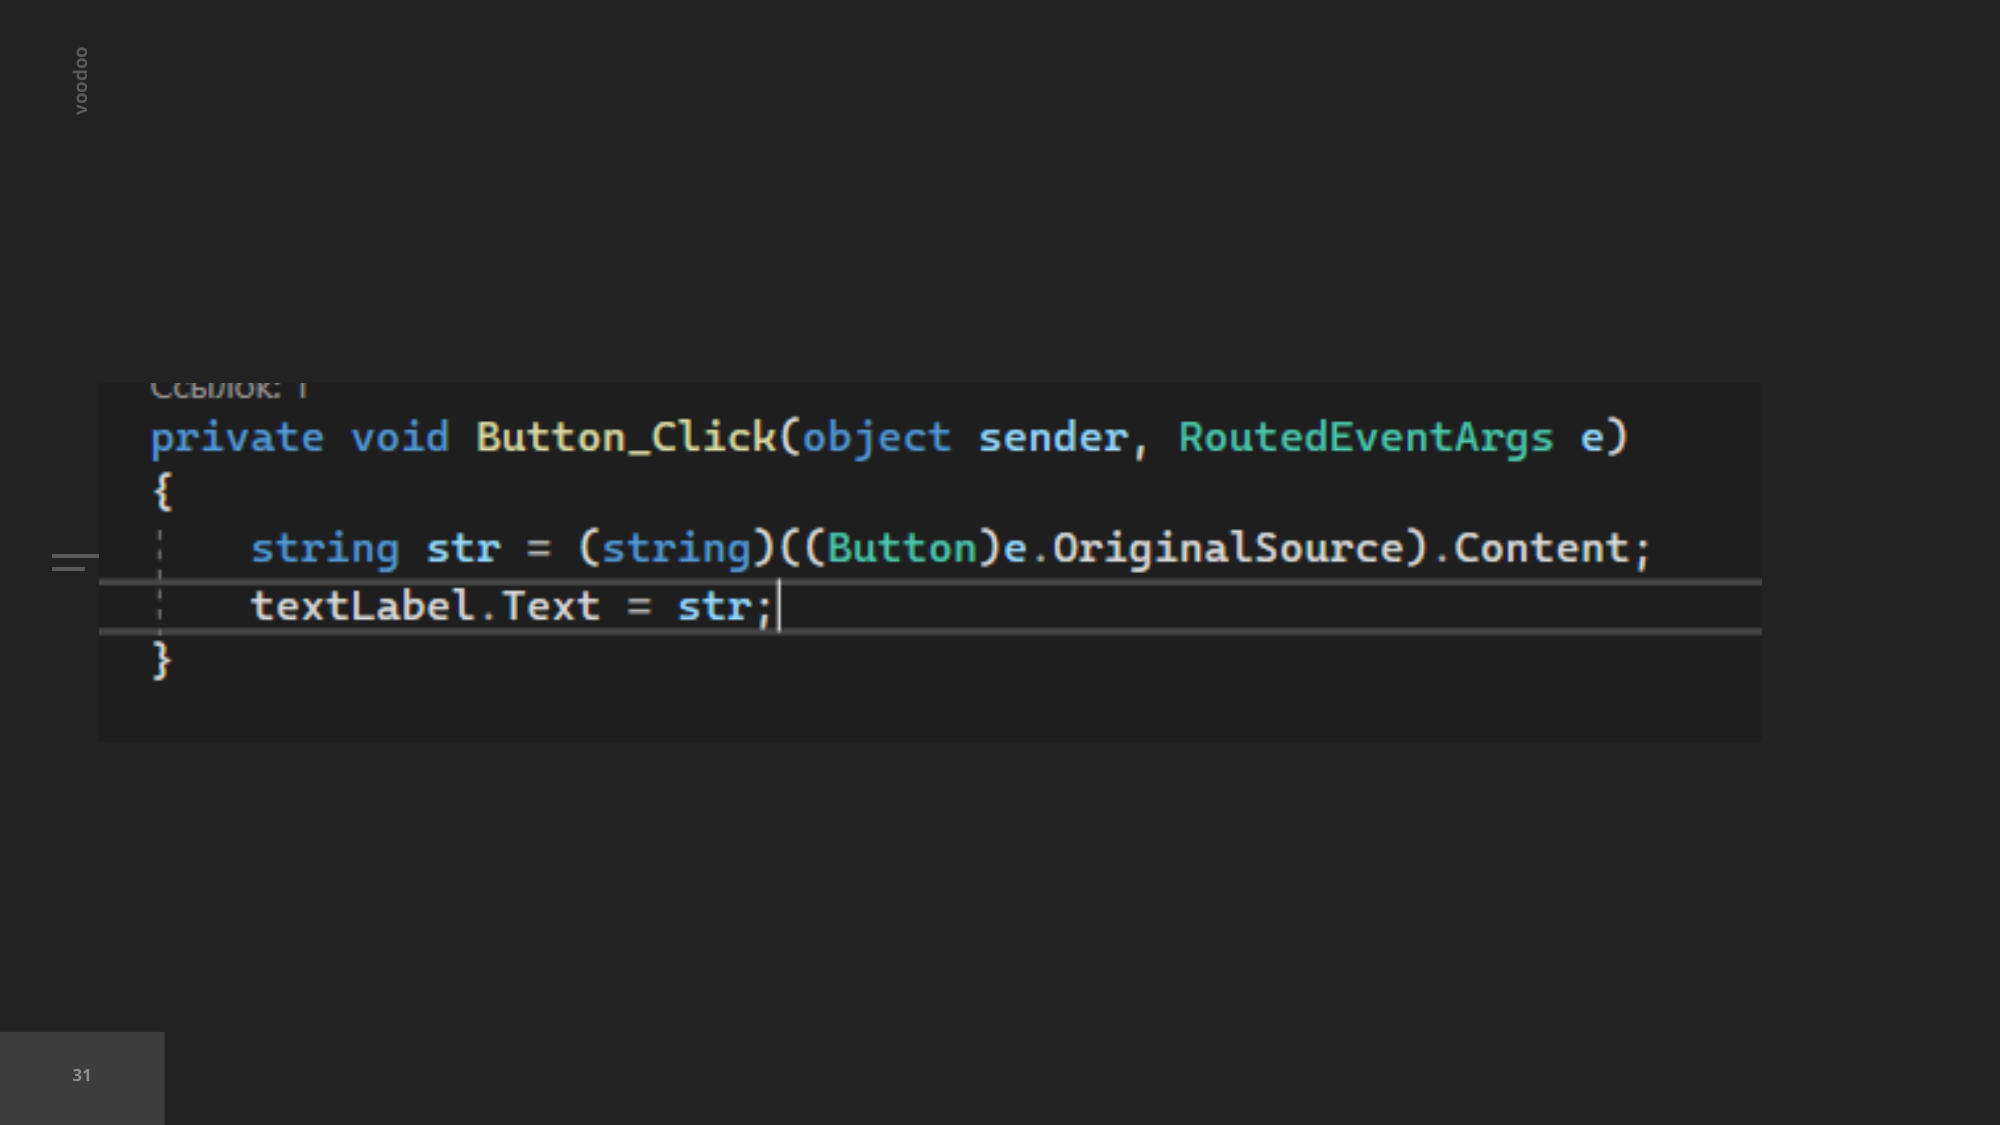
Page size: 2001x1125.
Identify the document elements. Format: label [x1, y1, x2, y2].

picture [99, 383, 1762, 742]
